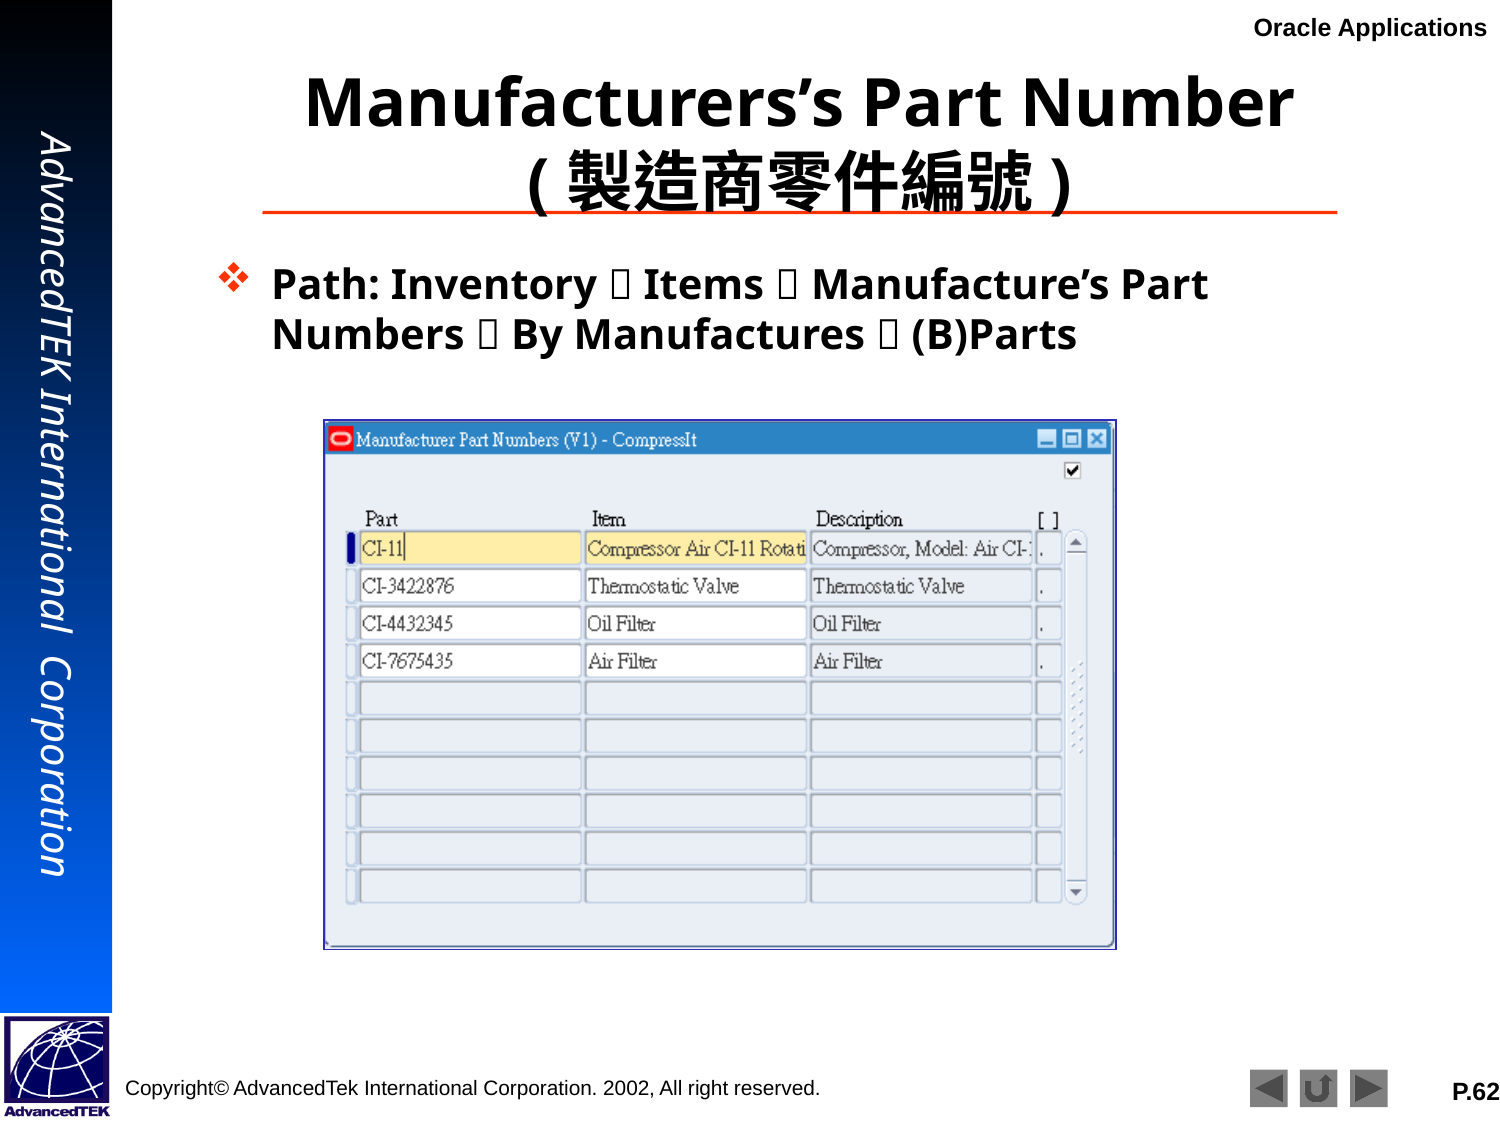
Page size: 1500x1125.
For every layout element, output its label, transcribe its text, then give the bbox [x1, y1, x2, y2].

picture [0, 1012, 113, 1125]
picture [324, 420, 1116, 950]
title Manufacturers’s Part Number (製造商零件編號) [199, 66, 1401, 213]
list Path: Inventory  Items  Manufacture’s Part Numbers  By Manufactures  (B)Parts [199, 249, 1426, 1038]
